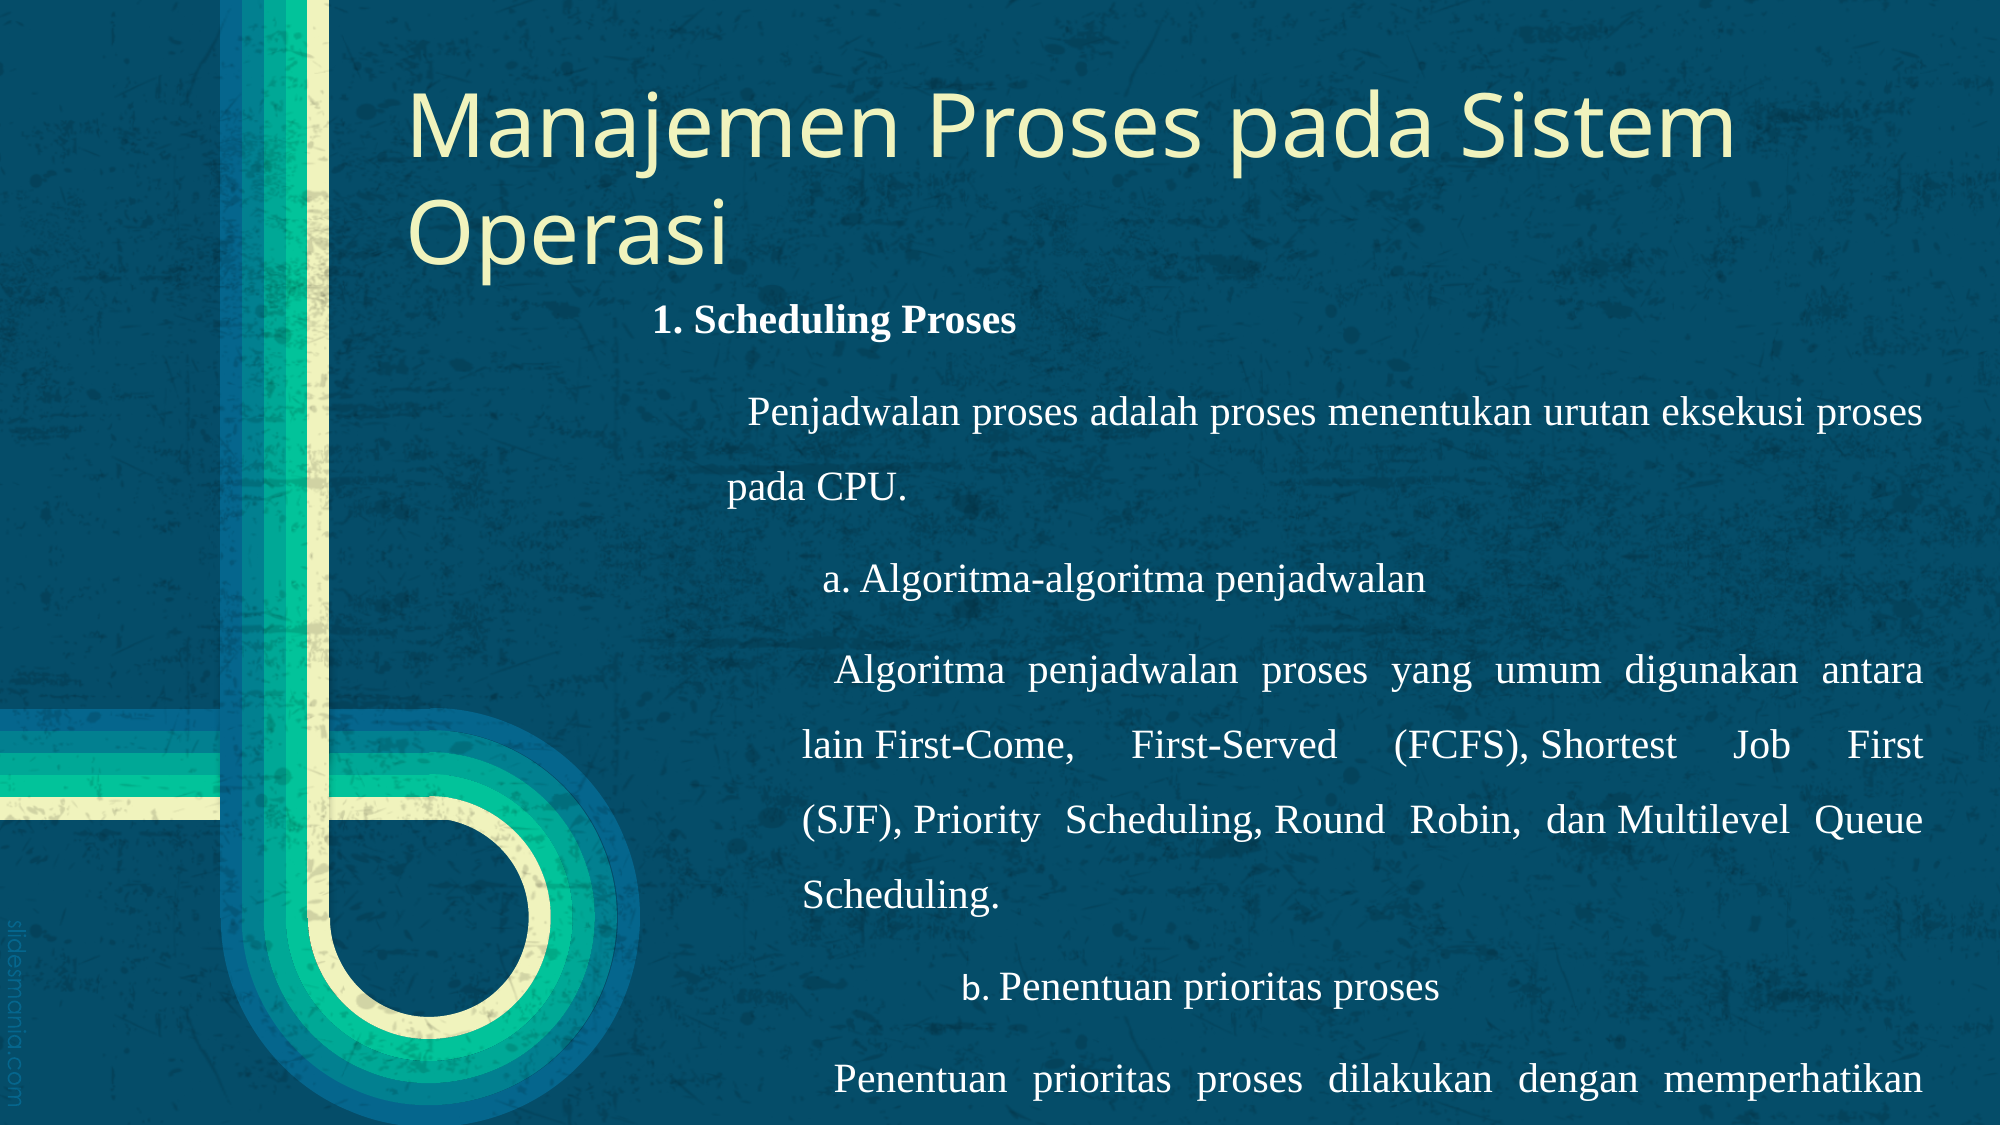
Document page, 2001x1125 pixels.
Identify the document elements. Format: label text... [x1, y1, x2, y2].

title Manajemen Proses pada Sistem Operasi [385, 46, 1779, 303]
text_box 1. Scheduling Proses Penjadwalan proses adalah proses menentukan urutan eksekusi proses pada CPU. a. Algoritma-algoritma penjadwalan Algoritma penjadwalan proses yang umum digunakan antara lain First-Come, First-Served (FCFS), Shortest Job First (SJF), Priority Scheduling, Round Robin, dan Multilevel Queue Scheduling. b. Penentuan prioritas proses Penentuan prioritas proses dilakukan dengan memperhatikan faktor-faktor seperti waktu tunggu, waktu eksekusi, dan prioritas proses. [637, 281, 1940, 1125]
picture [243, 0, 616, 1104]
picture [0, 732, 219, 797]
